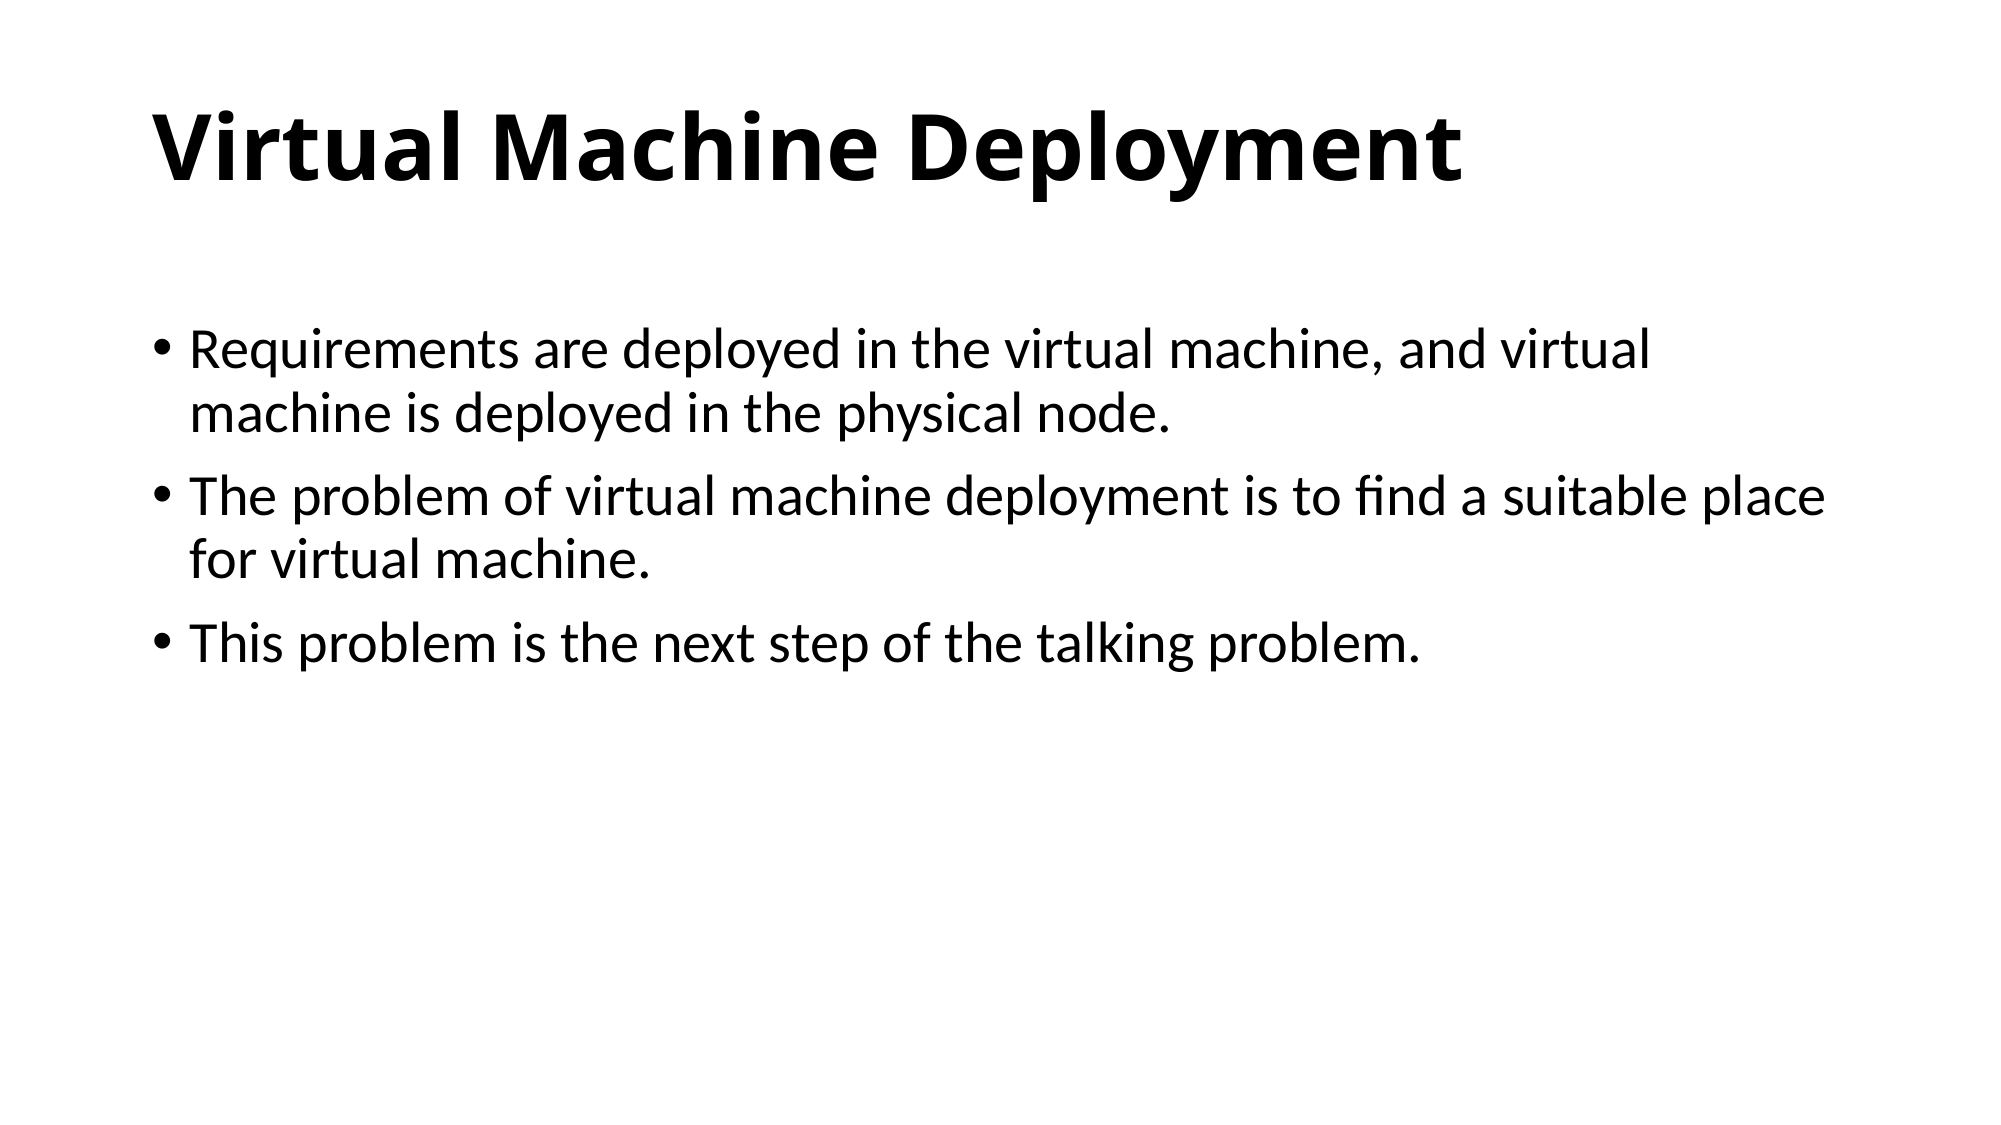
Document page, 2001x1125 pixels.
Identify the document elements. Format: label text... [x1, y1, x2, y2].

title Virtual Machine Deployment [137, 59, 1863, 242]
list Requirements are deployed in the virtual machine, and virtual machine is deployed in the physical node. The problem of virtual machine deployment is to find a suitable place for virtual machine. This problem is the next step of the talking problem. [137, 311, 1863, 692]
